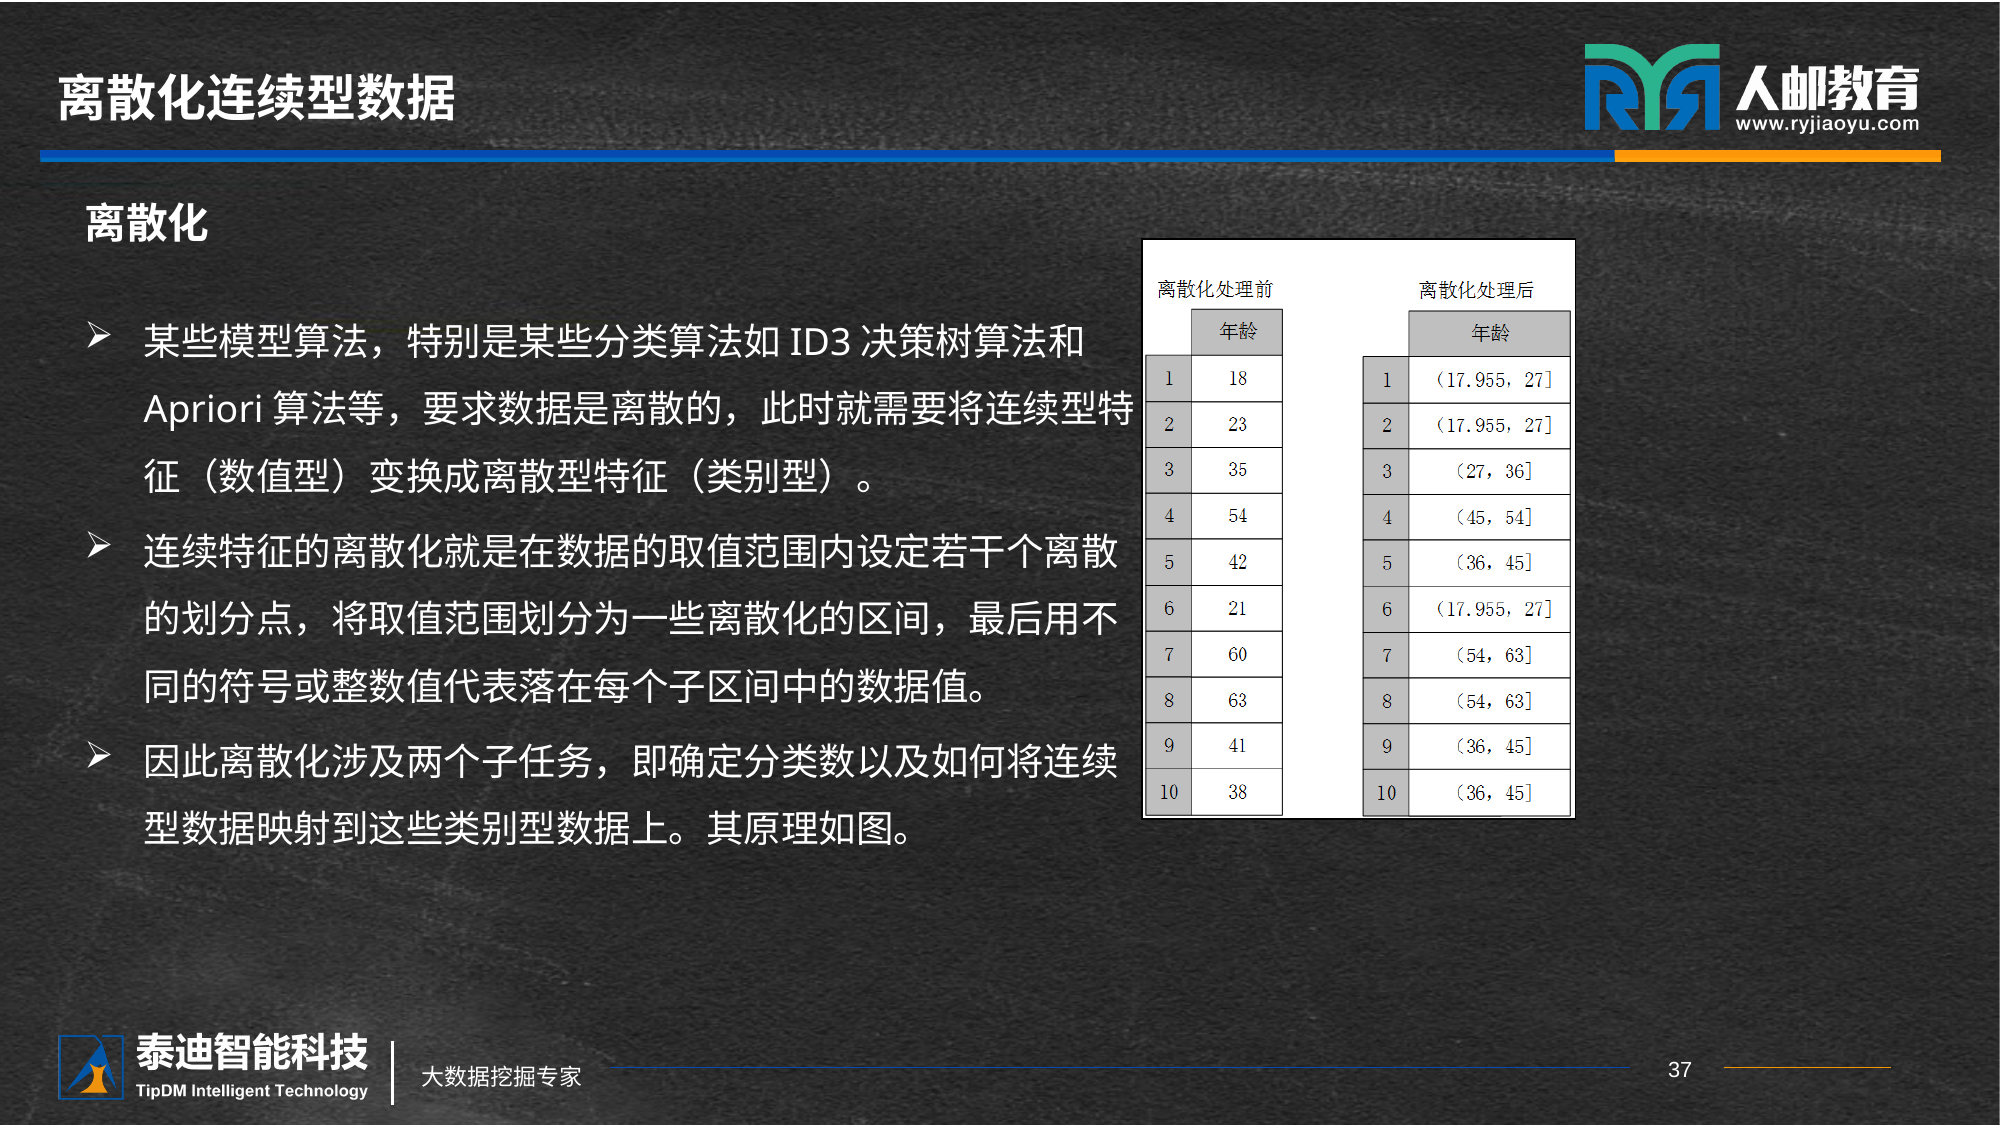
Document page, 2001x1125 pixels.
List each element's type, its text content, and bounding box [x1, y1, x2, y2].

title 离散化连续型数据 [41, 58, 1842, 146]
list 离散化 [69, 186, 1892, 257]
list 某些模型算法，特别是某些分类算法如ID3决策树算法和Apriori算法等，要求数据是离散的，此时就需要将连续型特征（数值型）变换成离散型特征（类别型）。 连续特征的离散化就是在数据的取值范围内设定若干个离散的划分点，将取值范围划分为一些离散化的区间，最后用不同的符号或整数值代表落在每个子区间中的数据值。 因此离散化涉及两个子任务，即确定分类数以及如何将连续型数据映射到这些类别型数据上。其原理如图。 [69, 287, 1167, 1005]
picture [0, 2, 2000, 1125]
